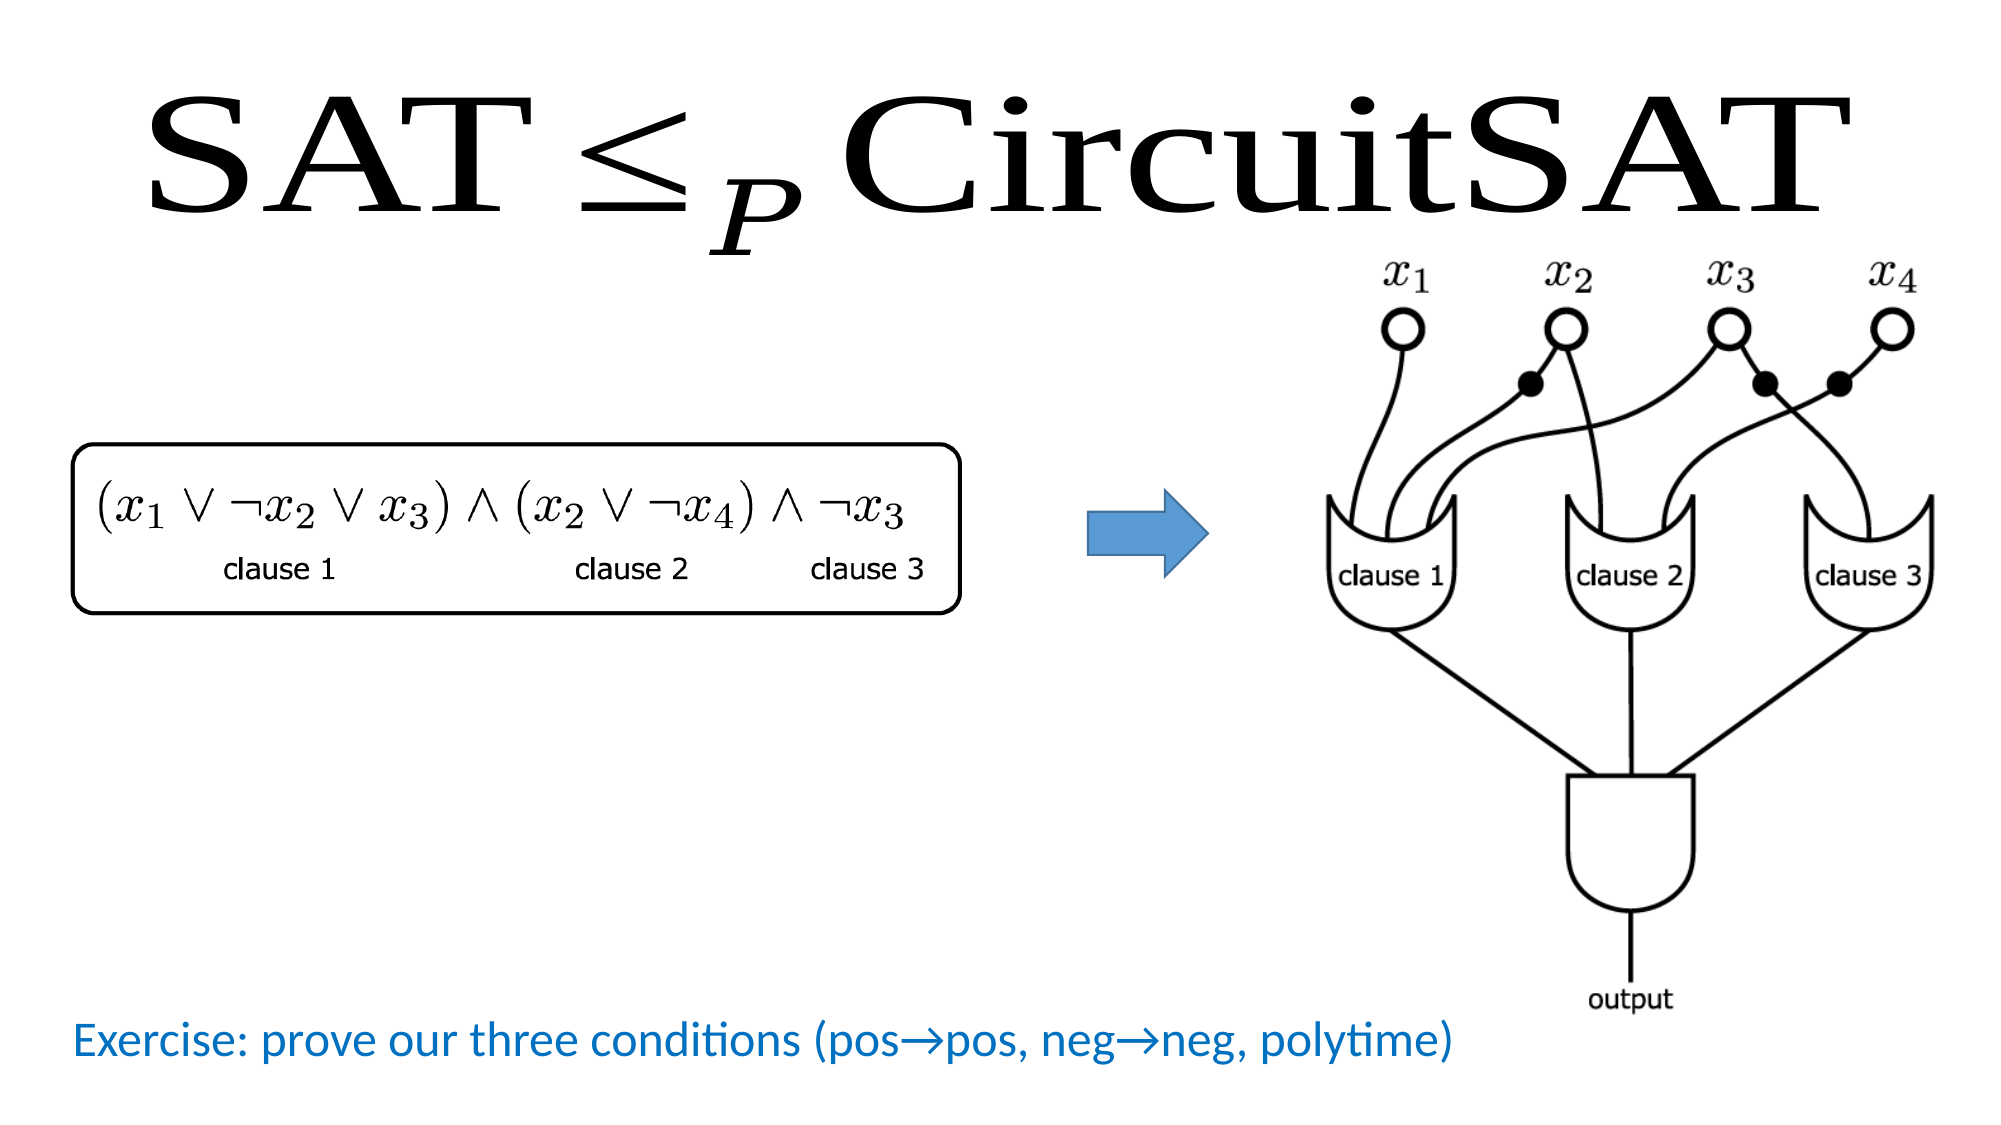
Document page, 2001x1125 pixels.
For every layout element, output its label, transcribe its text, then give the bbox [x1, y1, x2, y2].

picture [1312, 245, 1950, 1025]
text_box Exercise: prove our three conditions (pos→pos, neg→neg, polytime) [57, 998, 1606, 1074]
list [57, 431, 984, 636]
text_box [1086, 487, 1210, 579]
